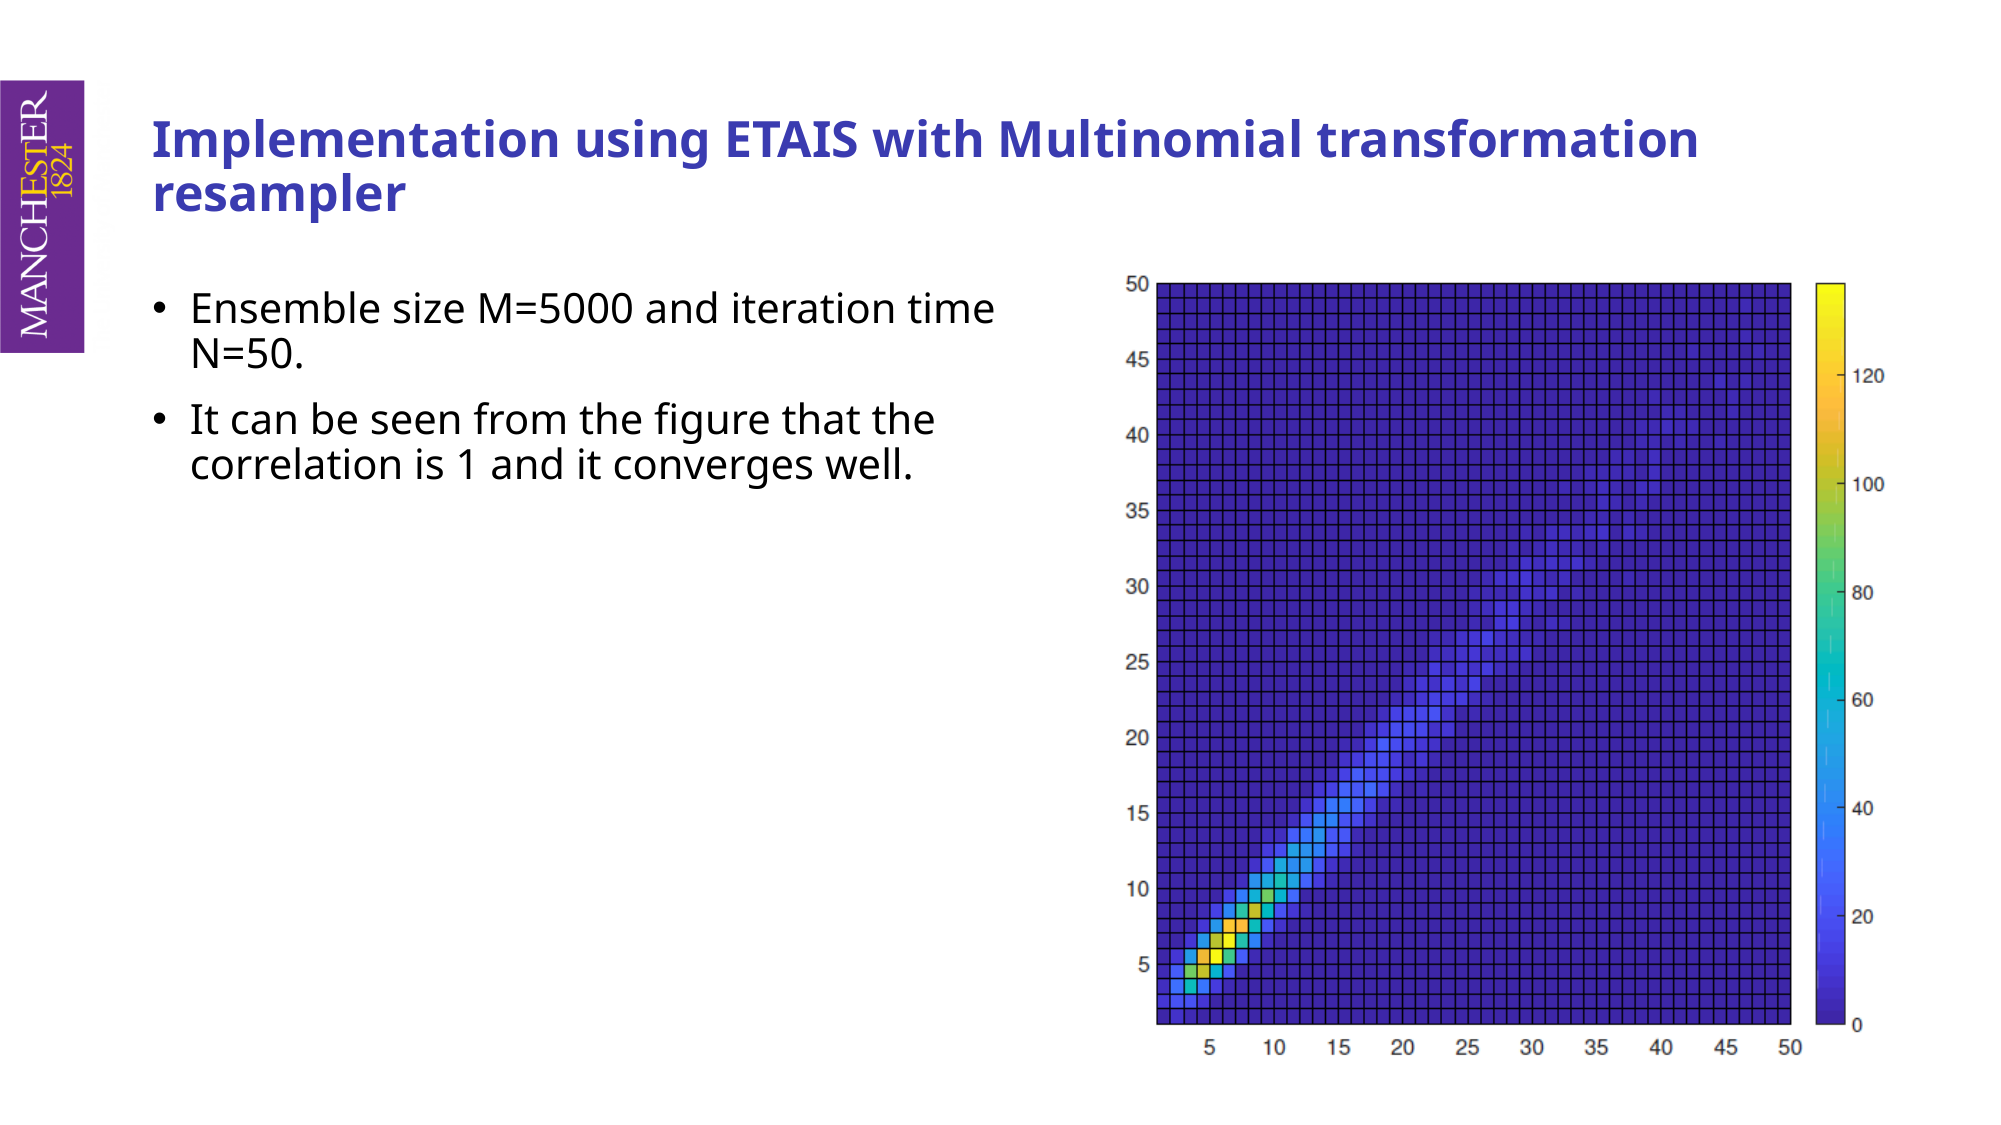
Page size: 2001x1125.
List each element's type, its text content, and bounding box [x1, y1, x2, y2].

picture [1051, 216, 1960, 1125]
list Ensemble size M=5000 and iteration time N=50. It can be seen from the figure that the correlation is 1 and it converges well. [137, 279, 1051, 986]
picture [0, 81, 194, 353]
title Implementation using ETAIS with Multinomial transformation resampler [137, 59, 1863, 278]
